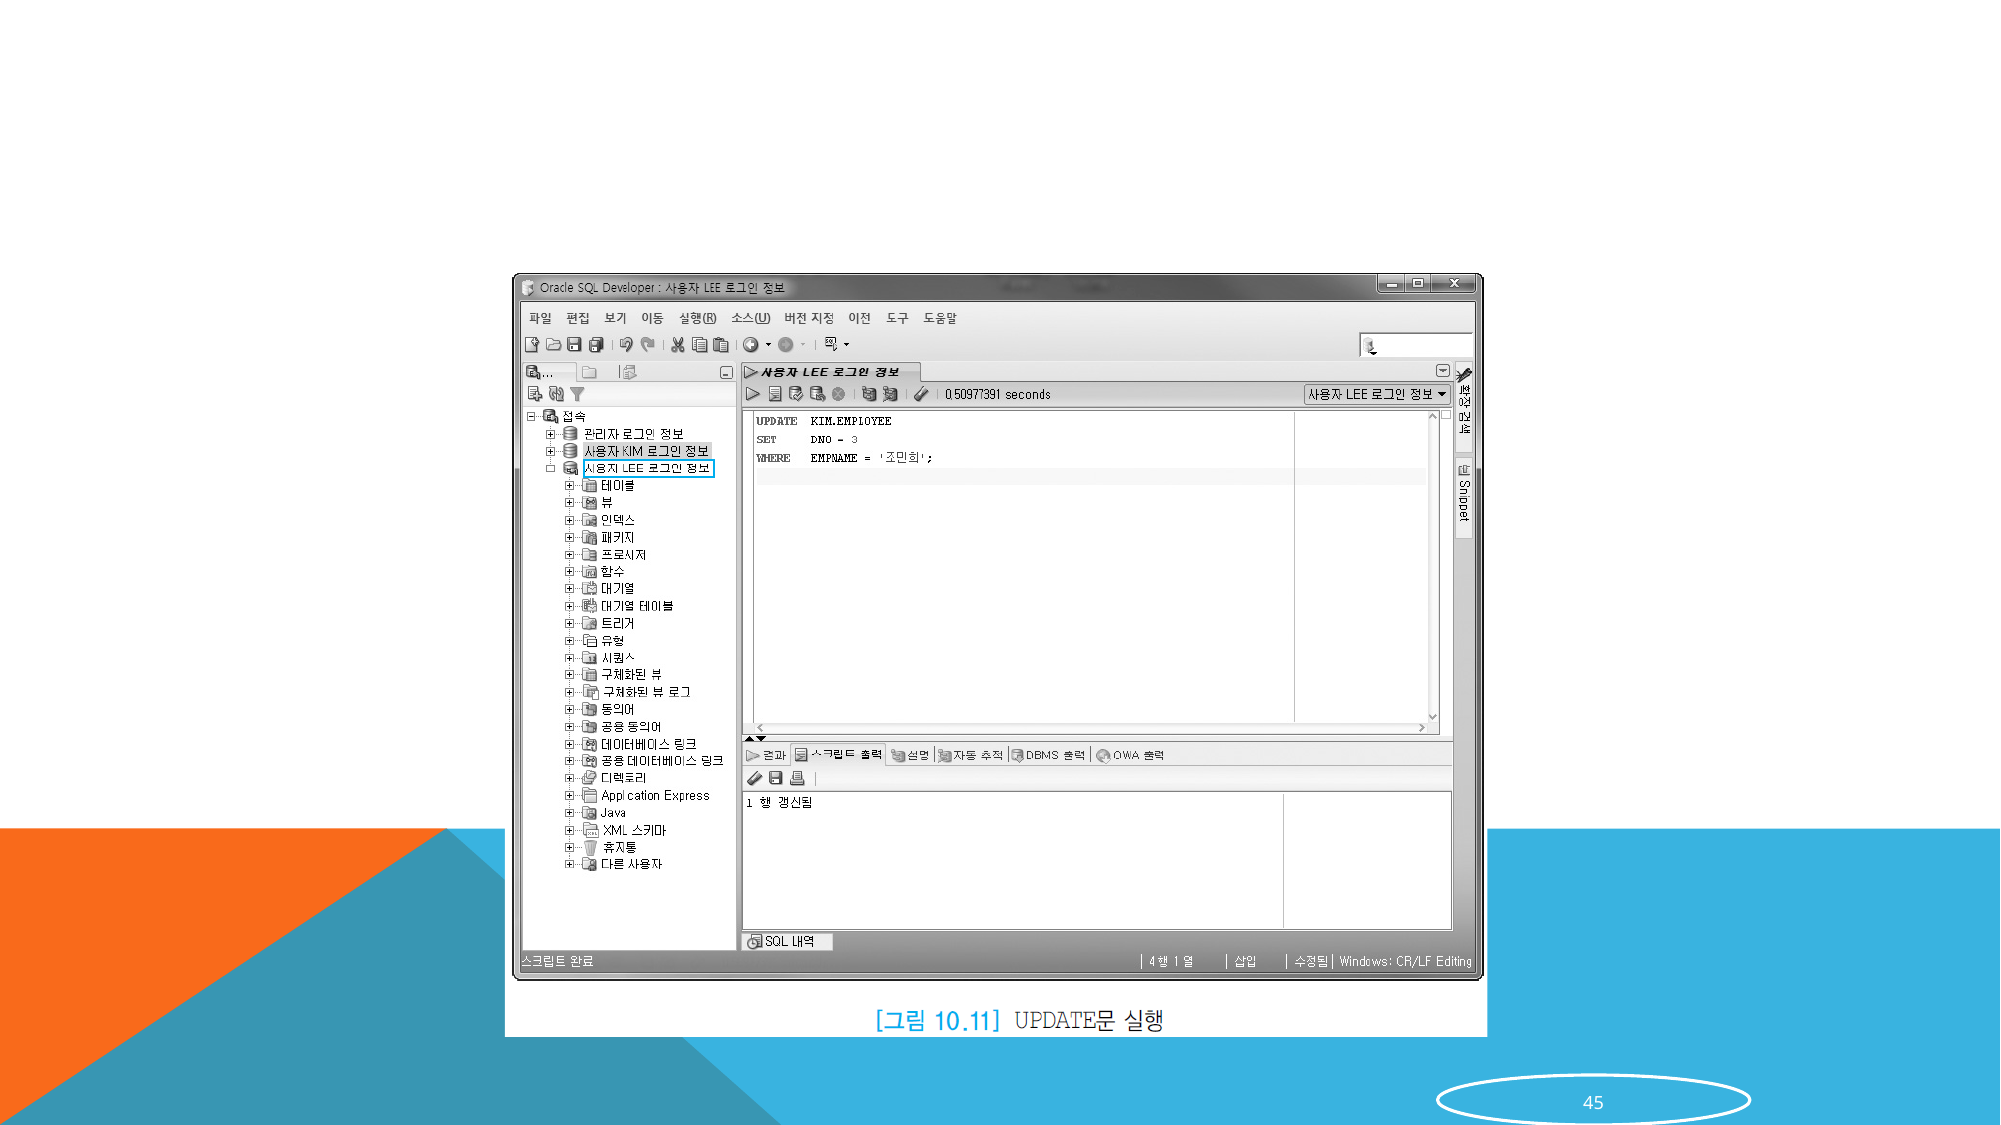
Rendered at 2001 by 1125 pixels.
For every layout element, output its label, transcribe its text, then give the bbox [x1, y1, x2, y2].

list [504, 269, 1488, 1037]
slide_number 45 [1436, 1073, 1752, 1125]
